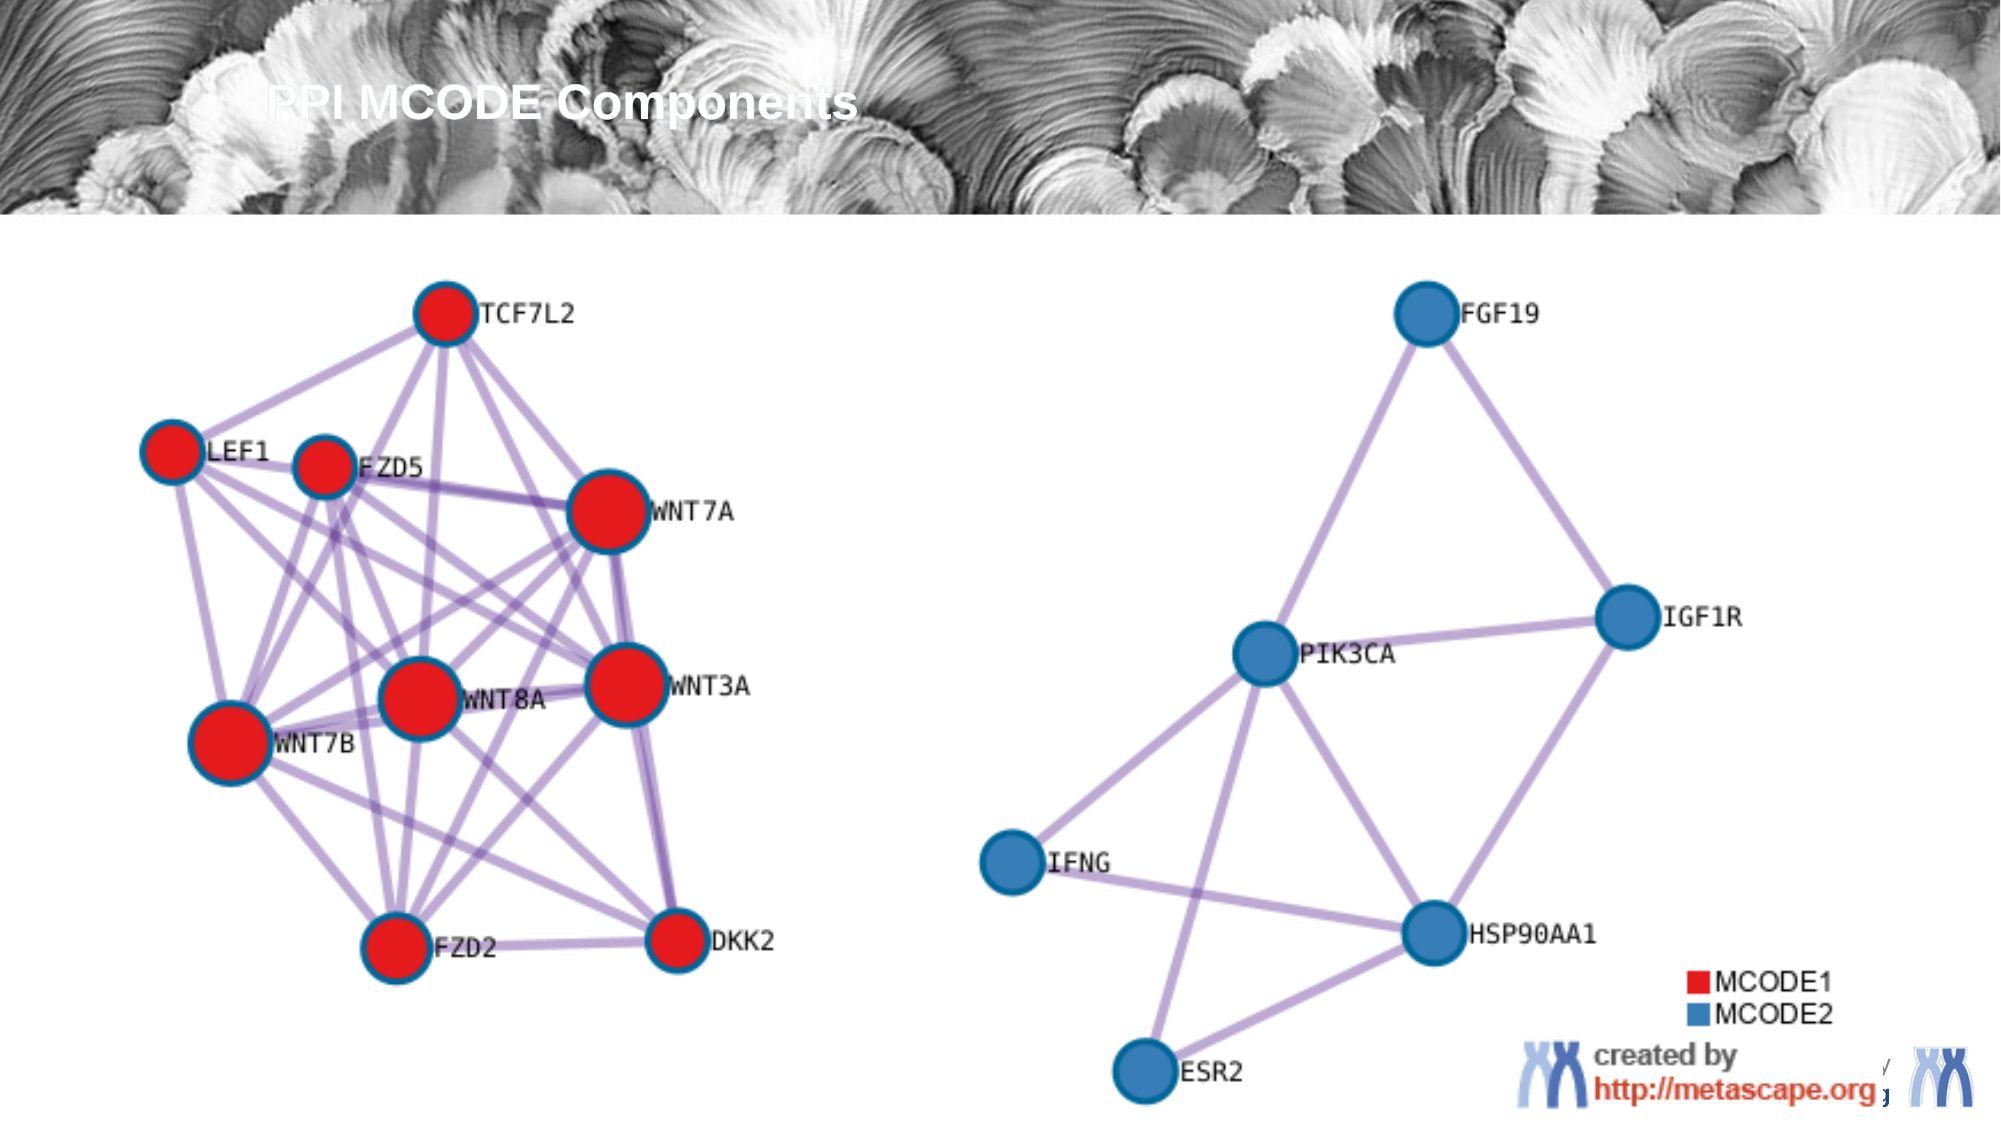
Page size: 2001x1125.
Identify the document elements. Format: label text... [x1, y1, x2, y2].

title PPI MCODE Components [249, 61, 1600, 137]
picture [0, 0, 2001, 1125]
